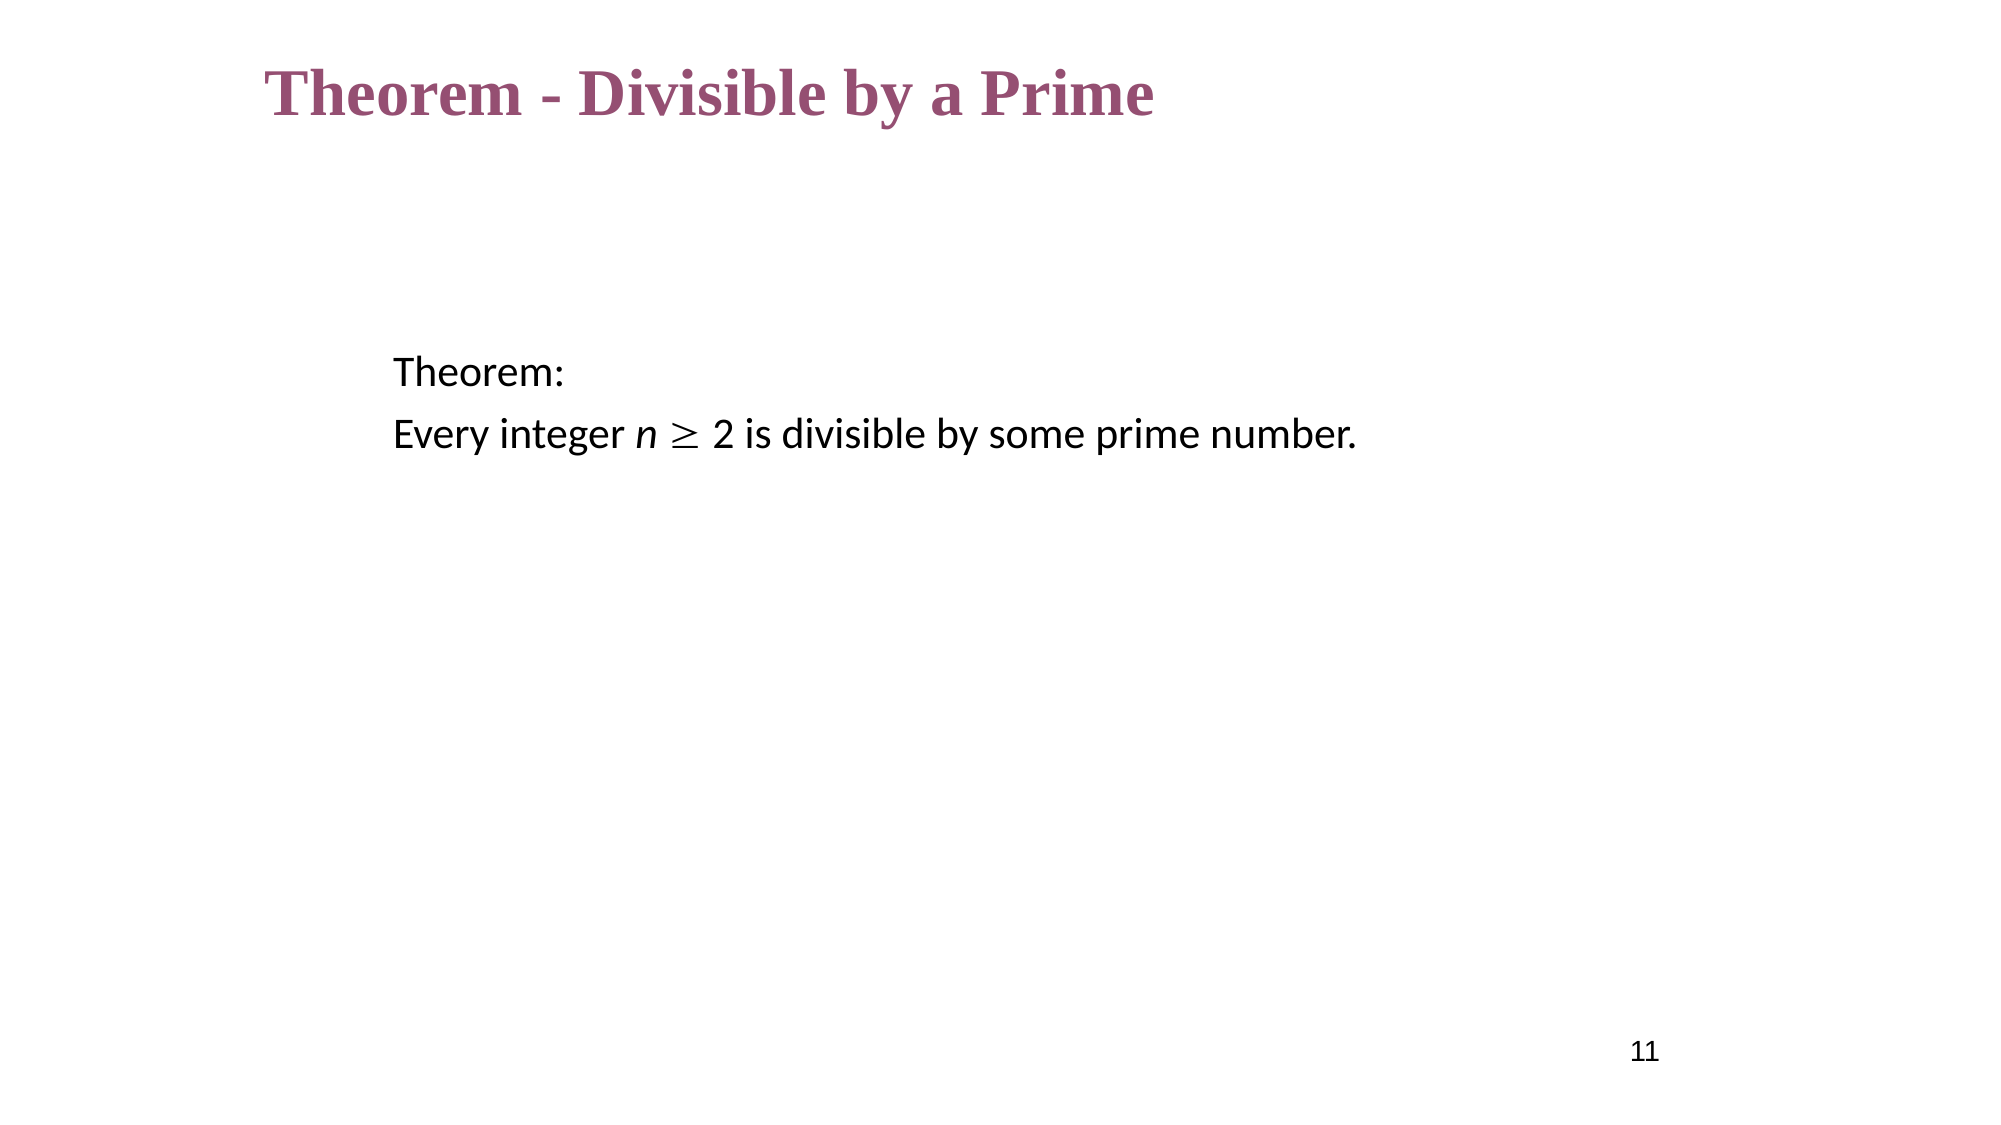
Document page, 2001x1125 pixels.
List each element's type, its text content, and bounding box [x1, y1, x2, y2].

title Theorem - Divisible by a Prime [249, 0, 1768, 188]
list Theorem: Every integer n  2 is divisible by some prime number. [378, 340, 1729, 600]
text_box 11 [1325, 1024, 1675, 1103]
